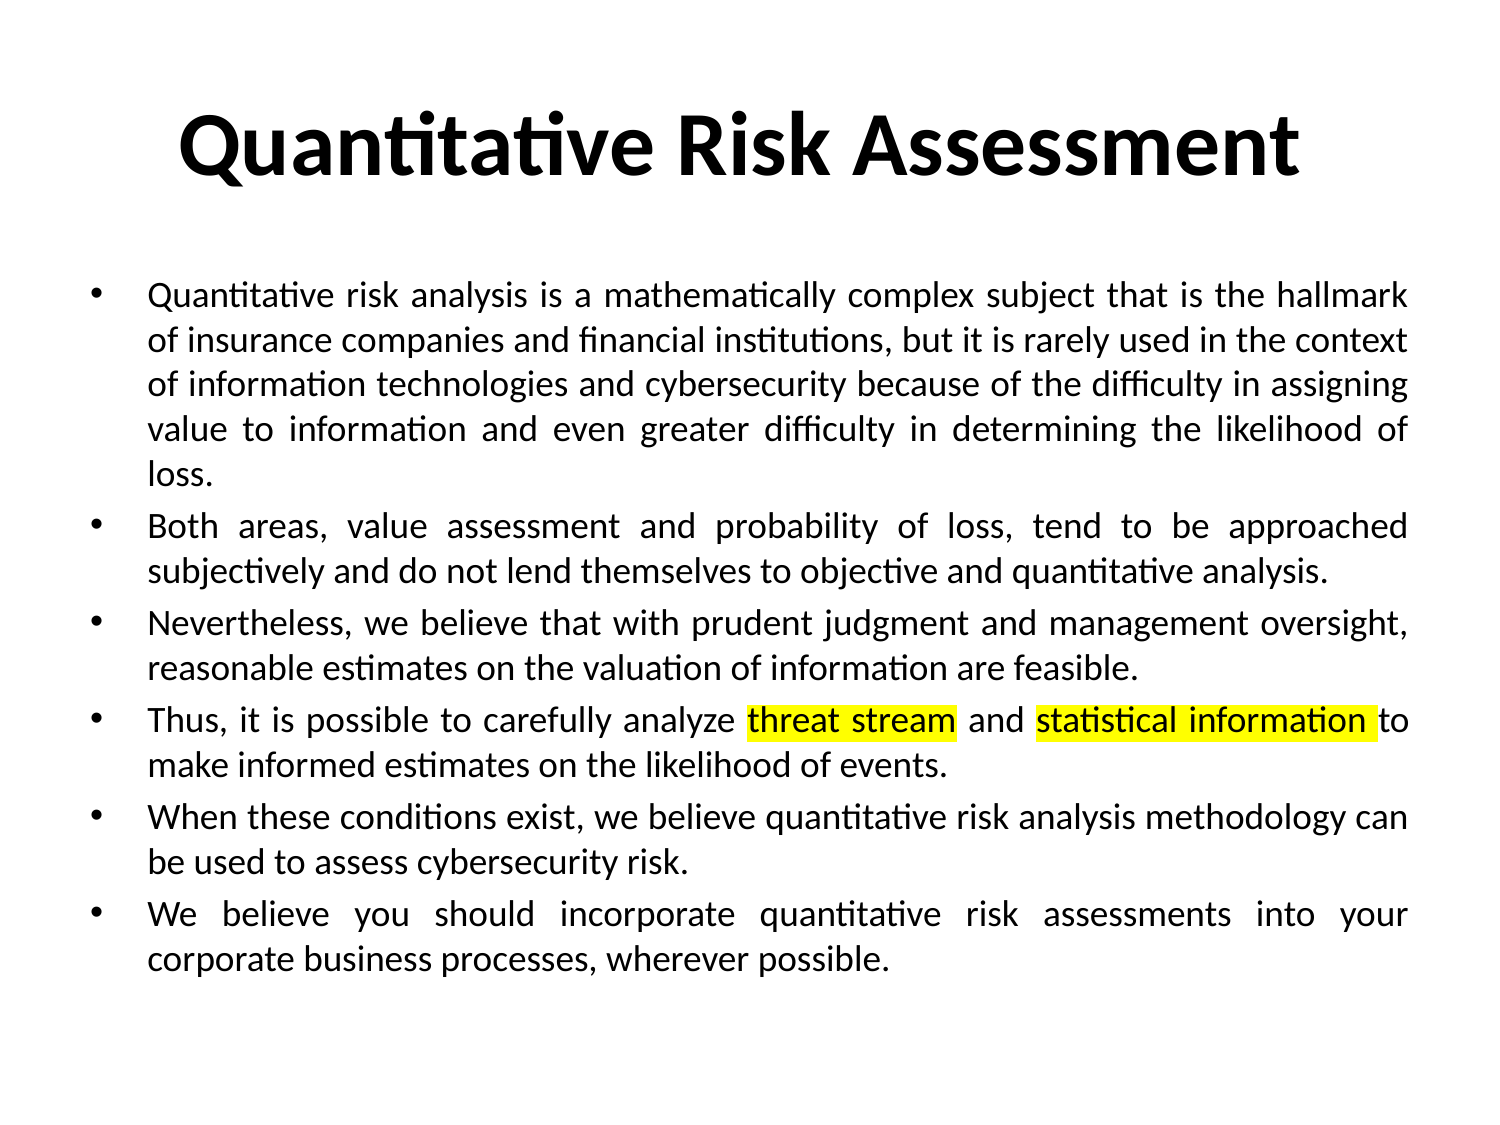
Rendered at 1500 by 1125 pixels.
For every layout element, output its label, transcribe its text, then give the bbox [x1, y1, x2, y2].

list Quantitative risk analysis is a mathematically complex subject that is the hallmark of insurance companies and financial institutions, but it is rarely used in the context of information technologies and cybersecurity because of the difficulty in assigning value to information and even greater difficulty in determining the likelihood of loss. Both areas, value assessment and probability of loss, tend to be approached subjectively and do not lend themselves to objective and quantitative analysis. Nevertheless, we believe that with prudent judgment and management oversight, reasonable estimates on the valuation of information are feasible. Thus, it is possible to carefully analyze threat stream and statistical information to make informed estimates on the likelihood of events. When these conditions exist, we believe quantitative risk analysis methodology can be used to assess cybersecurity risk. We believe you should incorporate quantitative risk assessments into your corporate business processes, wherever possible. [75, 262, 1425, 1005]
title Quantitative Risk Assessment [75, 45, 1425, 233]
